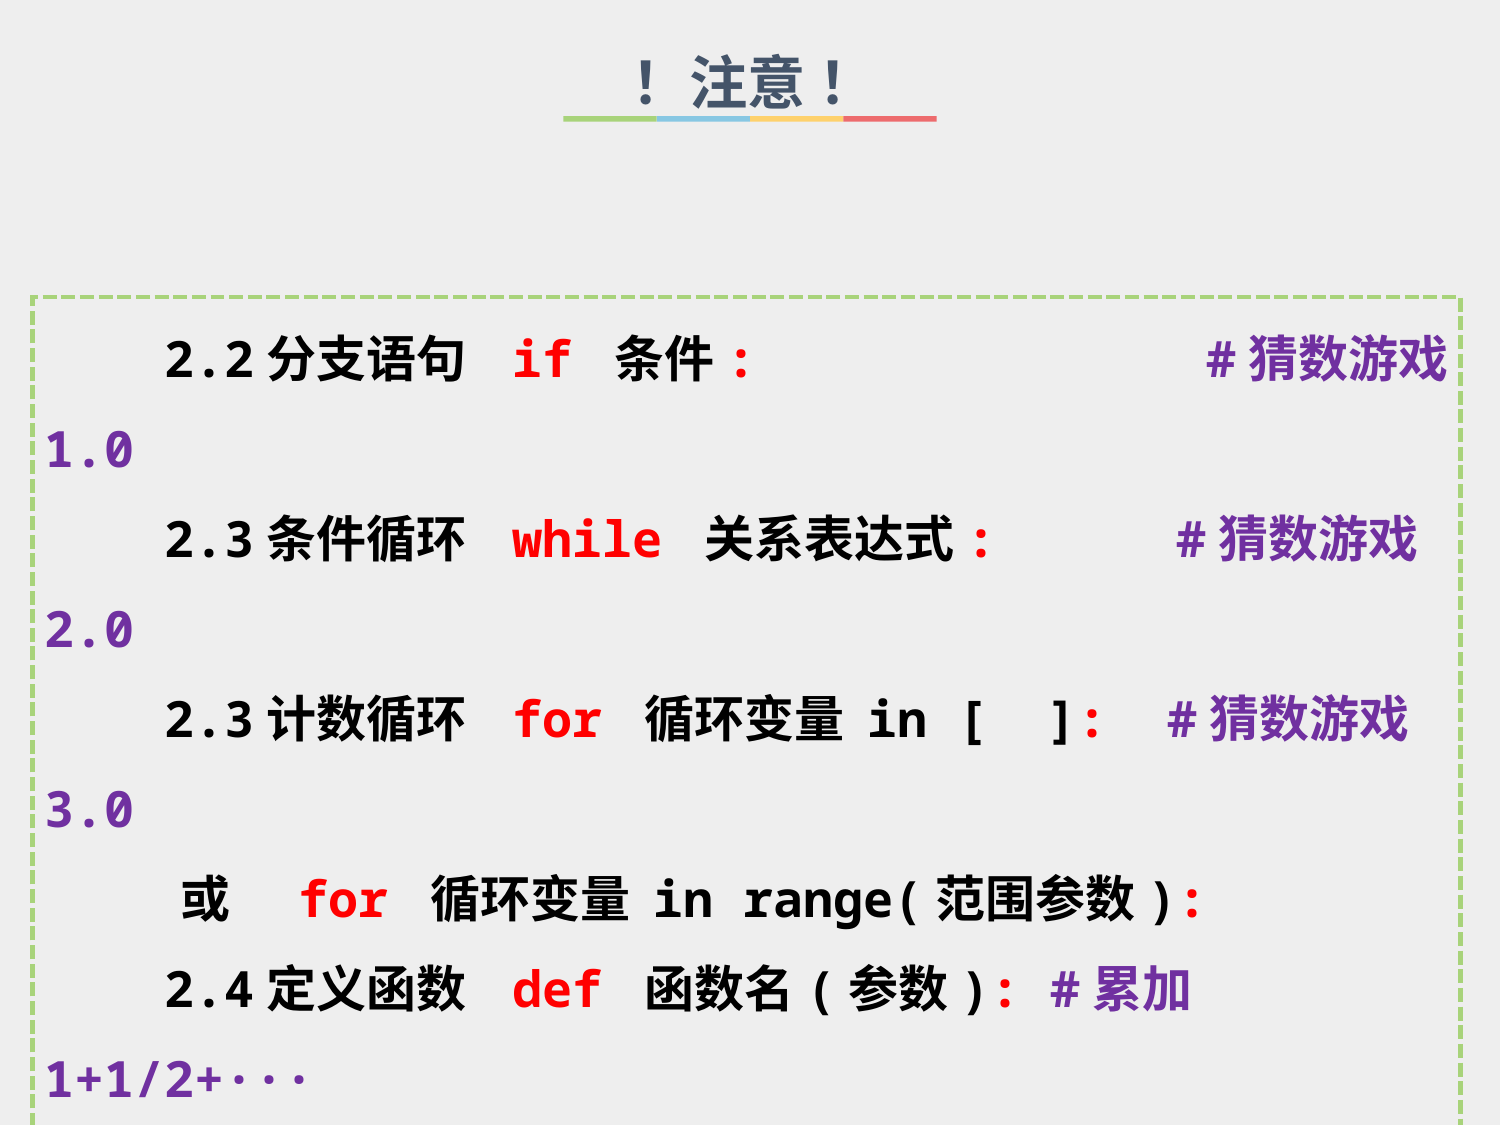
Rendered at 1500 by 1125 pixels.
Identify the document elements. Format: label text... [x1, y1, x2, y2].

text_box ！注意 ！ [342, 46, 1166, 117]
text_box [563, 116, 937, 122]
text_box 2.2分支语句 if 条件: #猜数游戏1.0 2.3条件循环 while 关系表达式: #猜数游戏2.0 2.3计数循环 for 循环变量 in [ ]: #猜数游戏3.0 或 for 循环变量 in range(范围参数): 2.4定义函数 def 函数名(参数): #累加1+1/2+··· ！！！其下语句块均需对关键词进行缩进 [32, 297, 1461, 1125]
